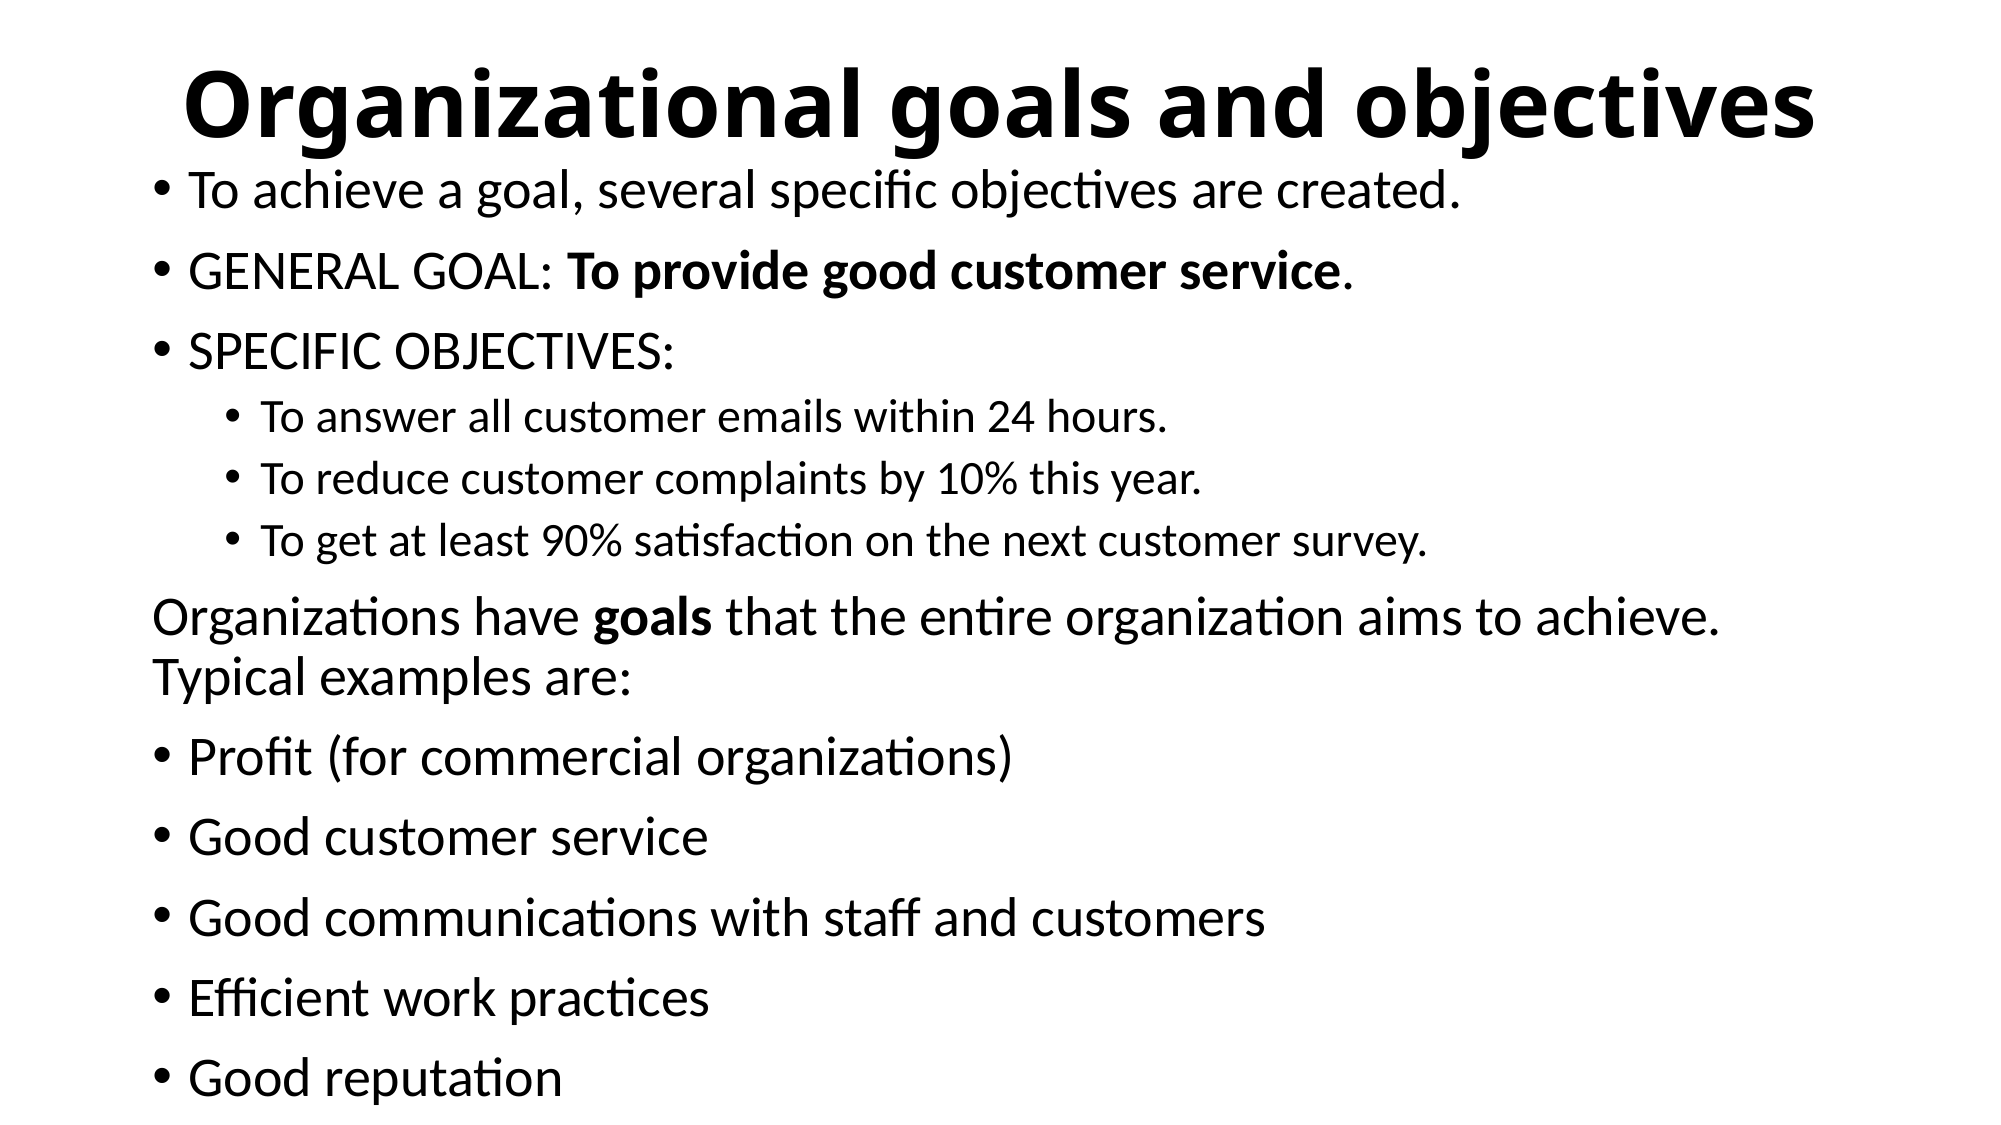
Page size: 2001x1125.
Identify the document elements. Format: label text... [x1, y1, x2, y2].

list To achieve a goal, several specific objectives are created. GENERAL GOAL: To provide good customer service. SPECIFIC OBJECTIVES: To answer all customer emails within 24 hours. To reduce customer complaints by 10% this year. To get at least 90% satisfaction on the next customer survey. Organizations have goals that the entire organization aims to achieve. Typical examples are: Profit (for commercial organizations) Good customer service Good communications with staff and customers Efficient work practices Good reputation [137, 153, 1863, 1125]
title Organizational goals and objectives [137, 29, 1863, 153]
